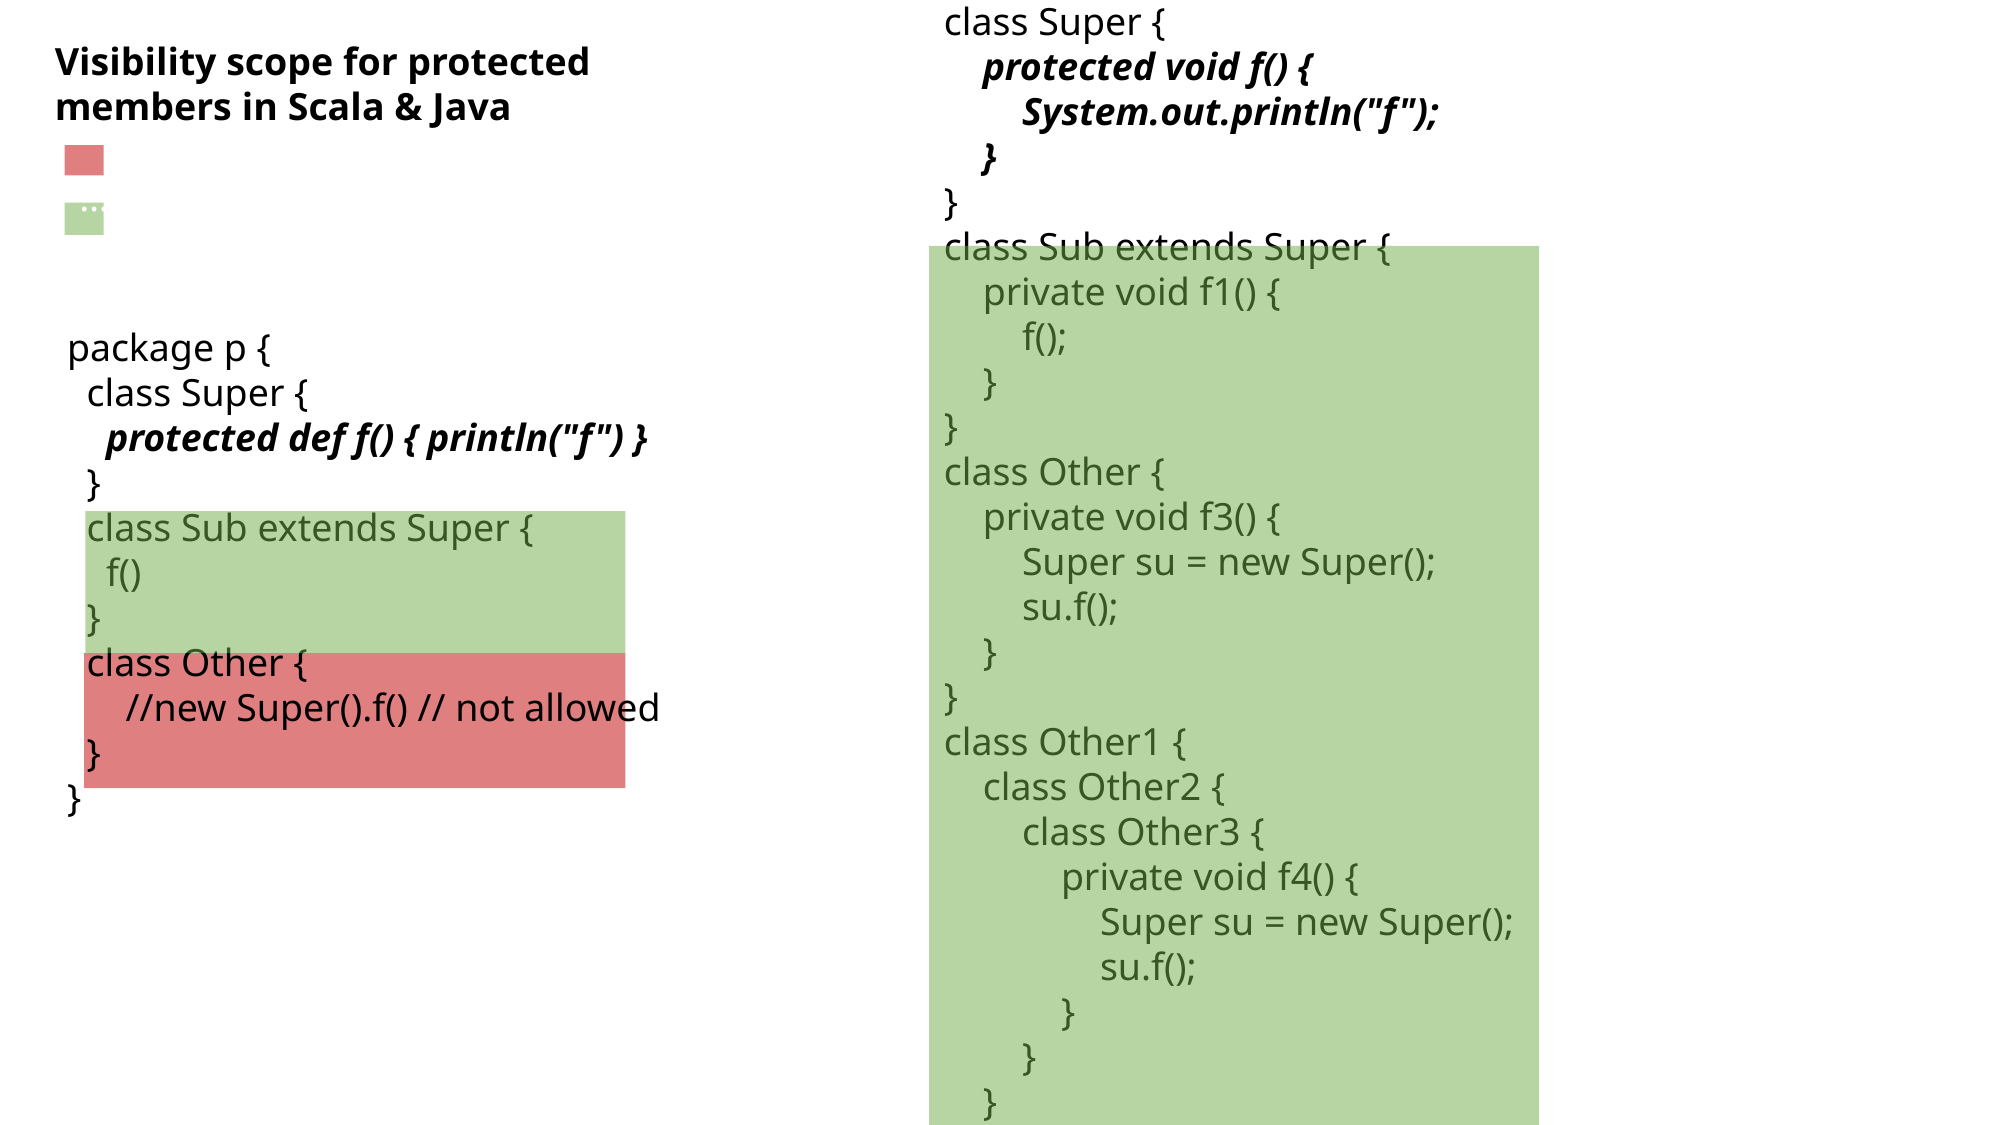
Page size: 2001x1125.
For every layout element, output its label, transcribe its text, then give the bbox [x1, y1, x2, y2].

text_box …. [64, 202, 104, 235]
text_box class Super { protected void f() { System.out.println("f"); } } class Sub extends Super { private void f1() { f(); } } class Other { private void f3() { Super su = new Super(); su.f(); } } class Other1 { class Other2 { class Other3 { private void f4() { Super su = new Super(); su.f(); } } } } [929, 0, 1930, 1125]
text_box package p { class Super { protected def f() { println("f") } } class Sub extends Super { f() } class Other { //new Super().f() // not allowed } } [52, 316, 734, 827]
text_box [85, 511, 626, 653]
text_box Visibility scope for protected members in Scala & Java [39, 30, 929, 180]
text_box [929, 245, 1540, 1125]
